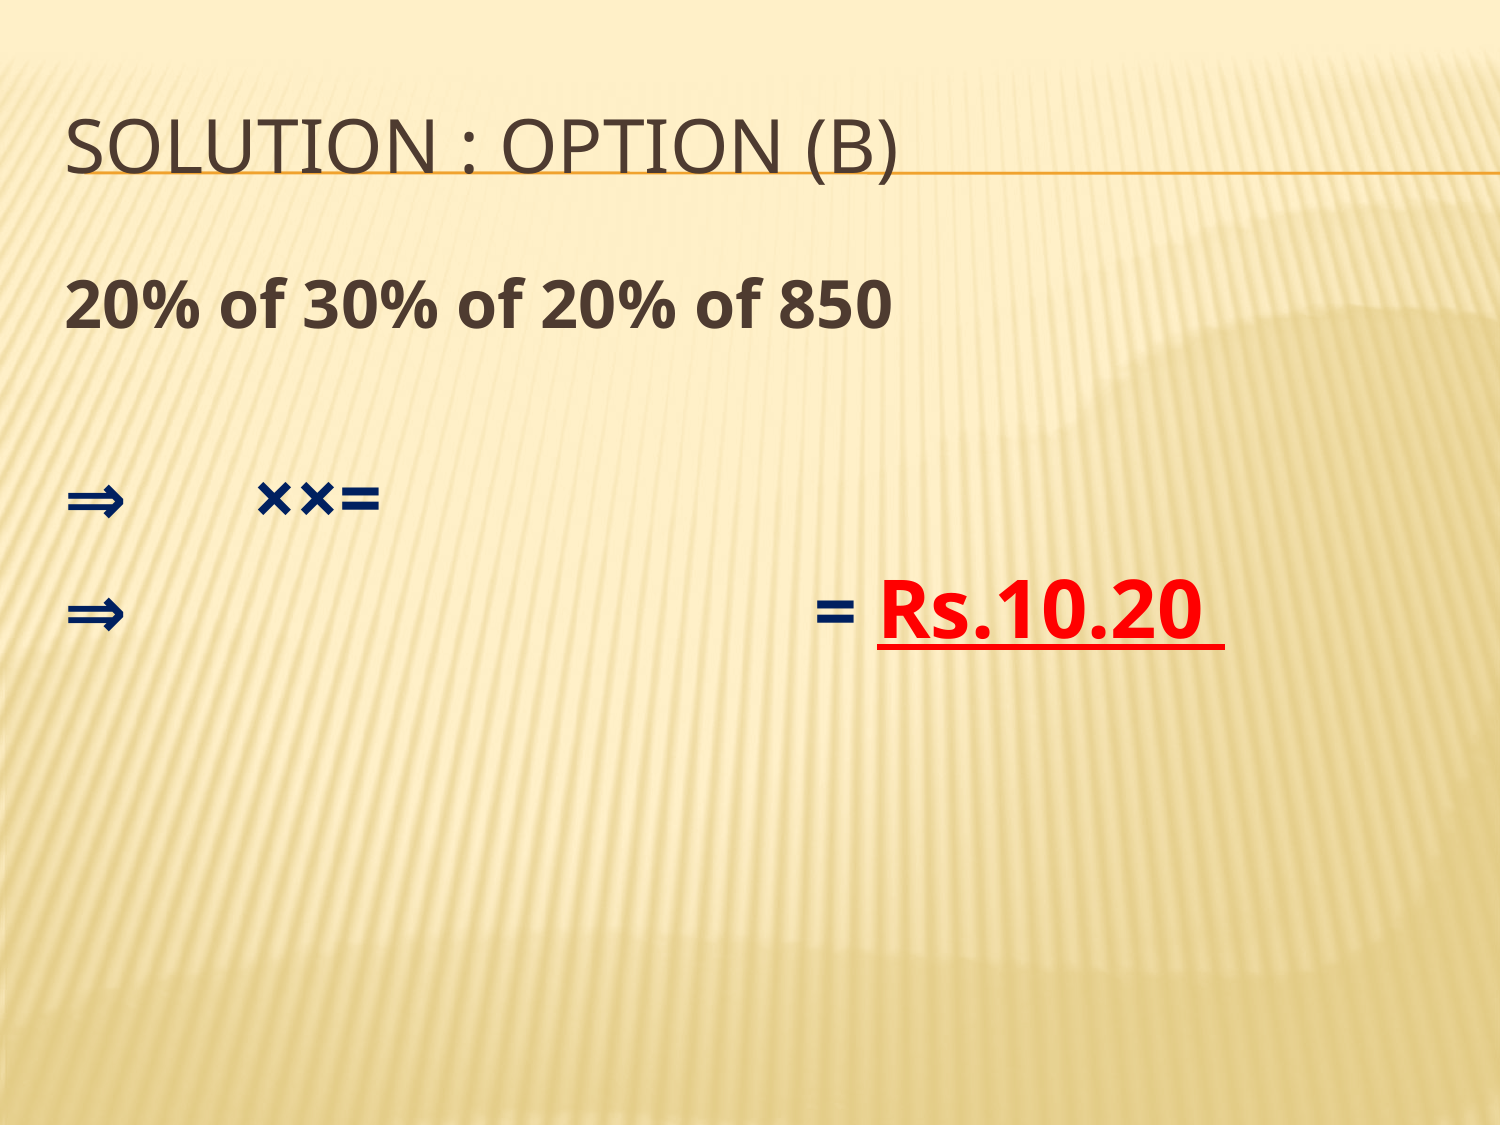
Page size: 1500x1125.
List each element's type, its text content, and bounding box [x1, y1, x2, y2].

title SOLUTION : OPTION (b) [50, 75, 1475, 213]
